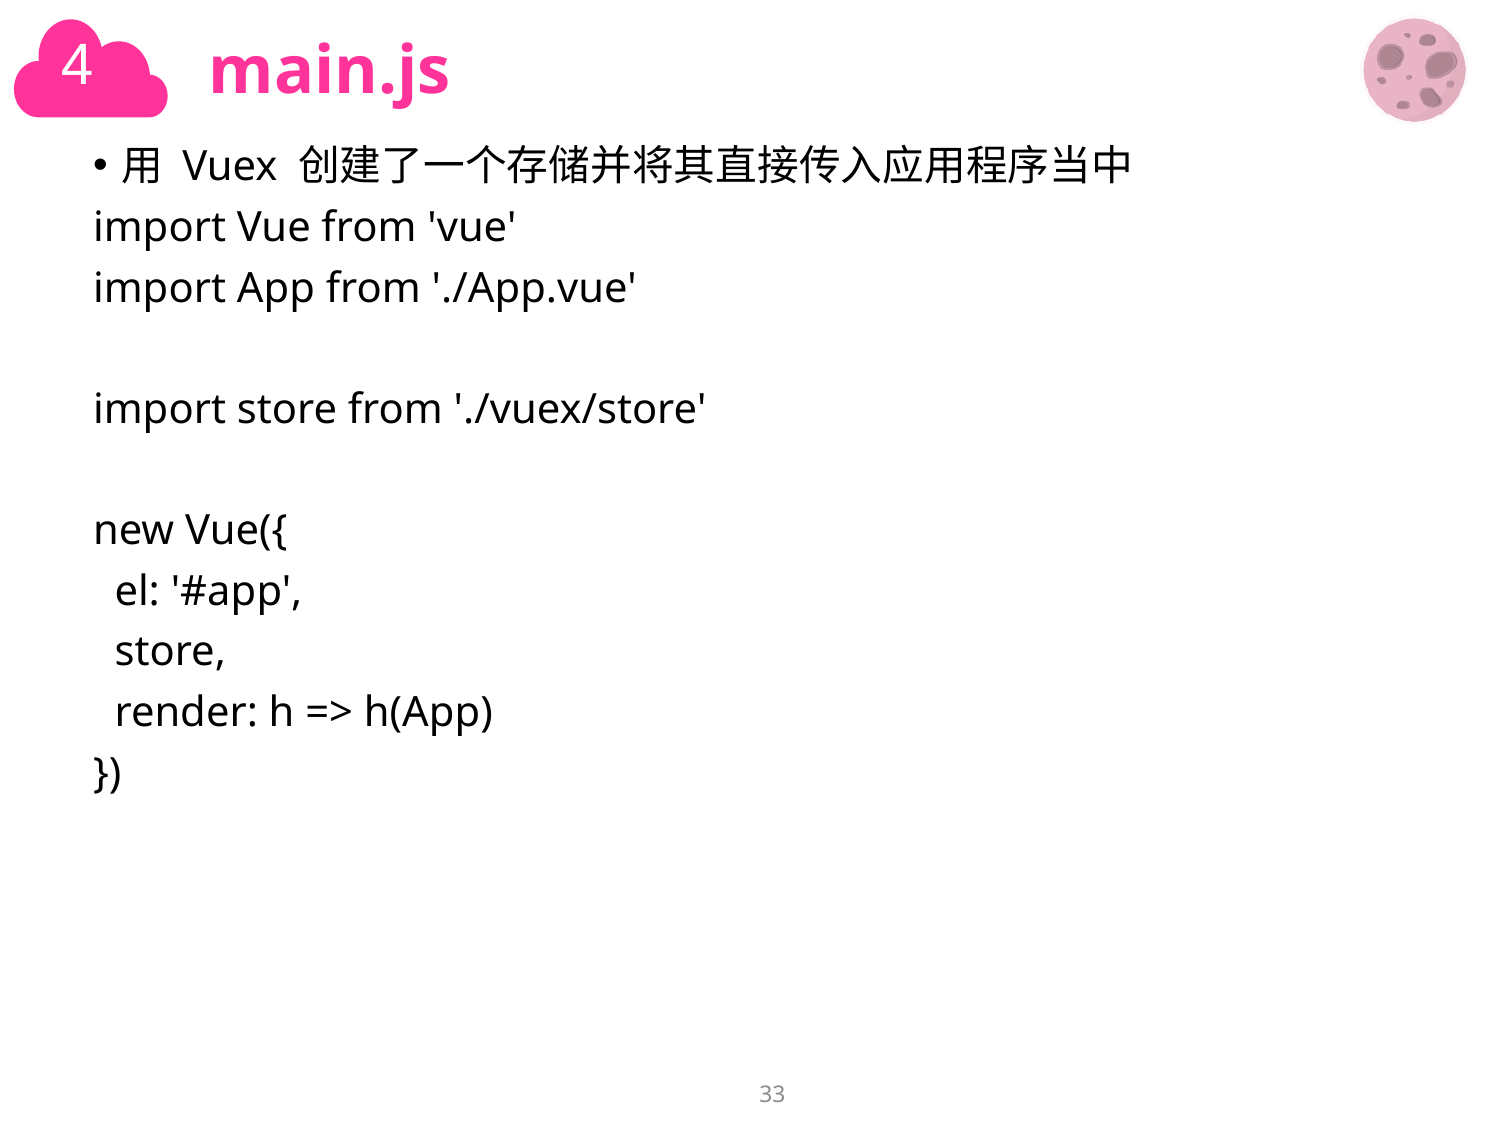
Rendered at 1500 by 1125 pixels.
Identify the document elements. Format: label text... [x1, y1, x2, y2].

list 用 Vuex 创建了一个存储并将其直接传入应用程序当中 import Vue from 'vue' import App from './App.vue' import store from './vuex/store' new Vue({ el: '#app', store, render: h => h(App) }) [78, 137, 1416, 1066]
slide_number 33 [712, 1064, 833, 1125]
title main.js [193, 17, 1355, 127]
